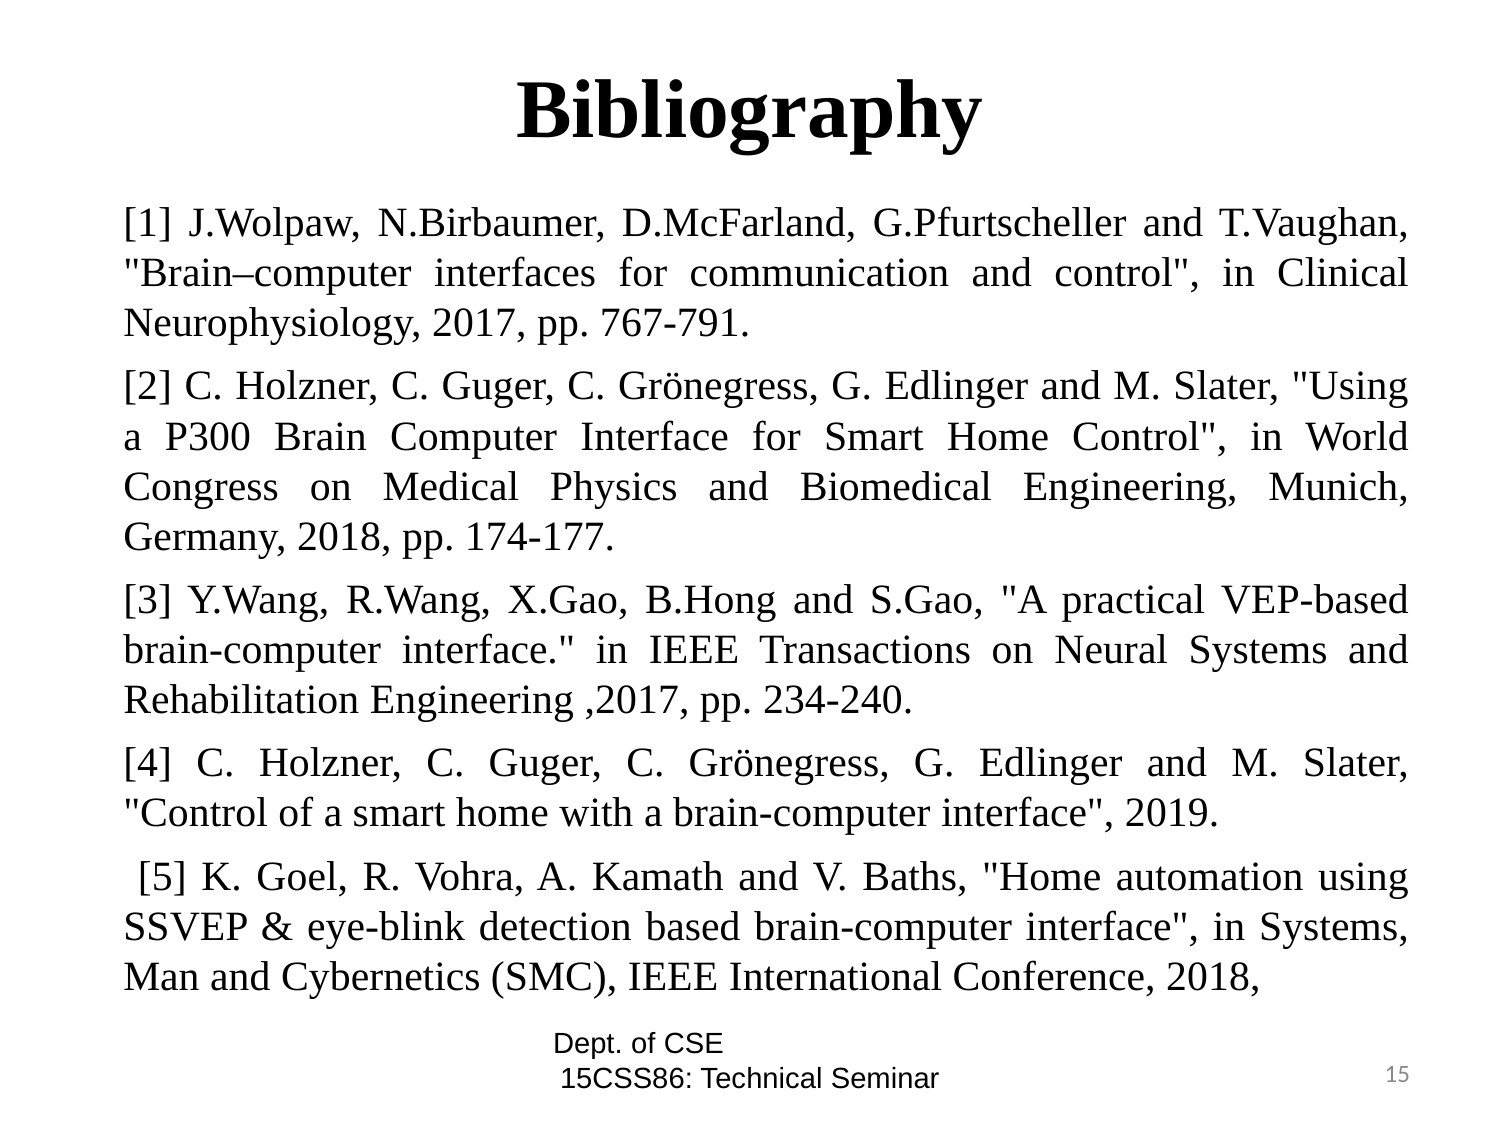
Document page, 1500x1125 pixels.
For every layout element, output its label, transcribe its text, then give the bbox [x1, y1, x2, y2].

slide_number 15 [1074, 1042, 1425, 1103]
list [1] J.Wolpaw, N.Birbaumer, D.McFarland, G.Pfurtscheller and T.Vaughan, "Brain–computer interfaces for communication and control", in Clinical Neurophysiology, 2017, pp. 767-791. [2] C. Holzner, C. Guger, C. Grönegress, G. Edlinger and M. Slater, "Using a P300 Brain Computer Interface for Smart Home Control", in World Congress on Medical Physics and Biomedical Engineering, Munich, Germany, 2018, pp. 174-177. [3] Y.Wang, R.Wang, X.Gao, B.Hong and S.Gao, "A practical VEP-based brain-computer interface." in IEEE Transactions on Neural Systems and Rehabilitation Engineering ,2017, pp. 234-240. [4] C. Holzner, C. Guger, C. Grönegress, G. Edlinger and M. Slater, "Control of a smart home with a brain-computer interface", 2019. [5] K. Goel, R. Vohra, A. Kamath and V. Baths, "Home automation using SSVEP & eye-blink detection based brain-computer interface", in Systems, Man and Cybernetics (SMC), IEEE International Conference, 2018, [75, 187, 1425, 1017]
footer Dept. of CSE 15CSS86: Technical Seminar [485, 1016, 1015, 1103]
title Bibliography [75, 45, 1425, 163]
